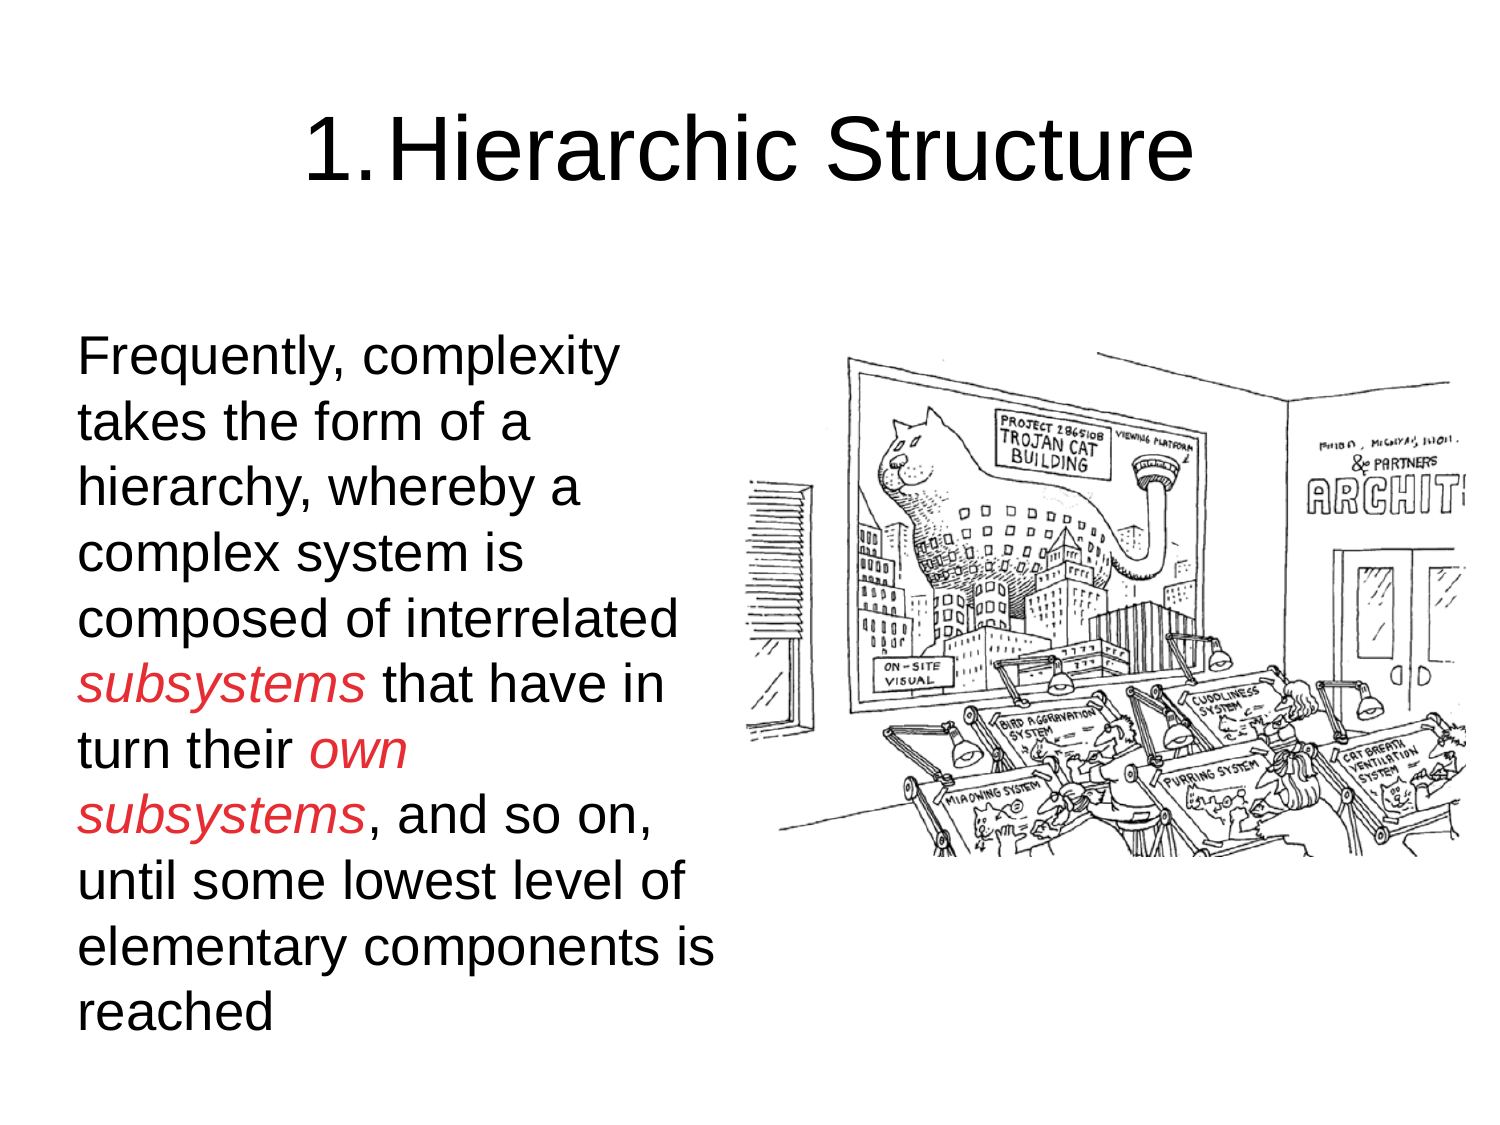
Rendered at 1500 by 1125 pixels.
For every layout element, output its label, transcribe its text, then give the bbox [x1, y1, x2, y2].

list Frequently, complexity takes the form of a hierarchy, whereby a complex system is composed of interrelated subsystems that have in turn their own subsystems, and so on, until some lowest level of elementary components is reached [62, 312, 738, 1050]
picture [712, 337, 1466, 870]
title Hierarchic Structure [112, 50, 1388, 238]
